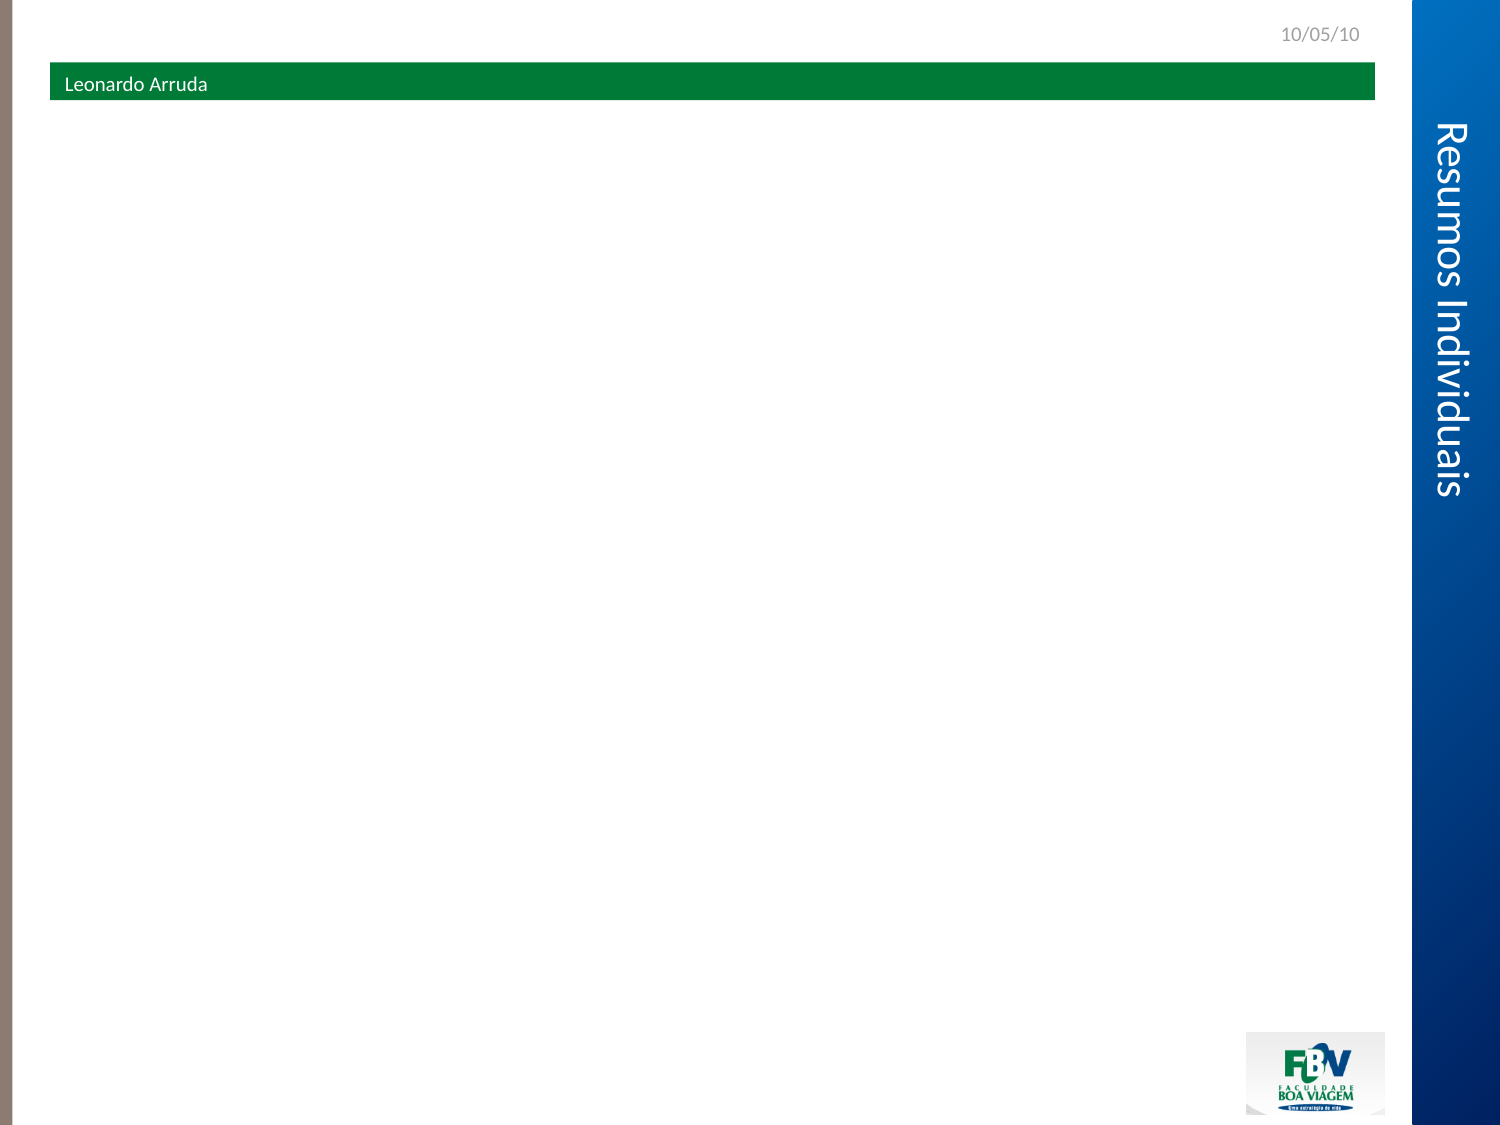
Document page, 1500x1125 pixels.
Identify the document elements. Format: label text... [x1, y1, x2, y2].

text_box Resumos Individuais [1412, 113, 1500, 1076]
picture [1246, 1032, 1385, 1115]
text_box Leonardo Arruda [50, 62, 1375, 101]
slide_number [1149, 12, 1375, 53]
